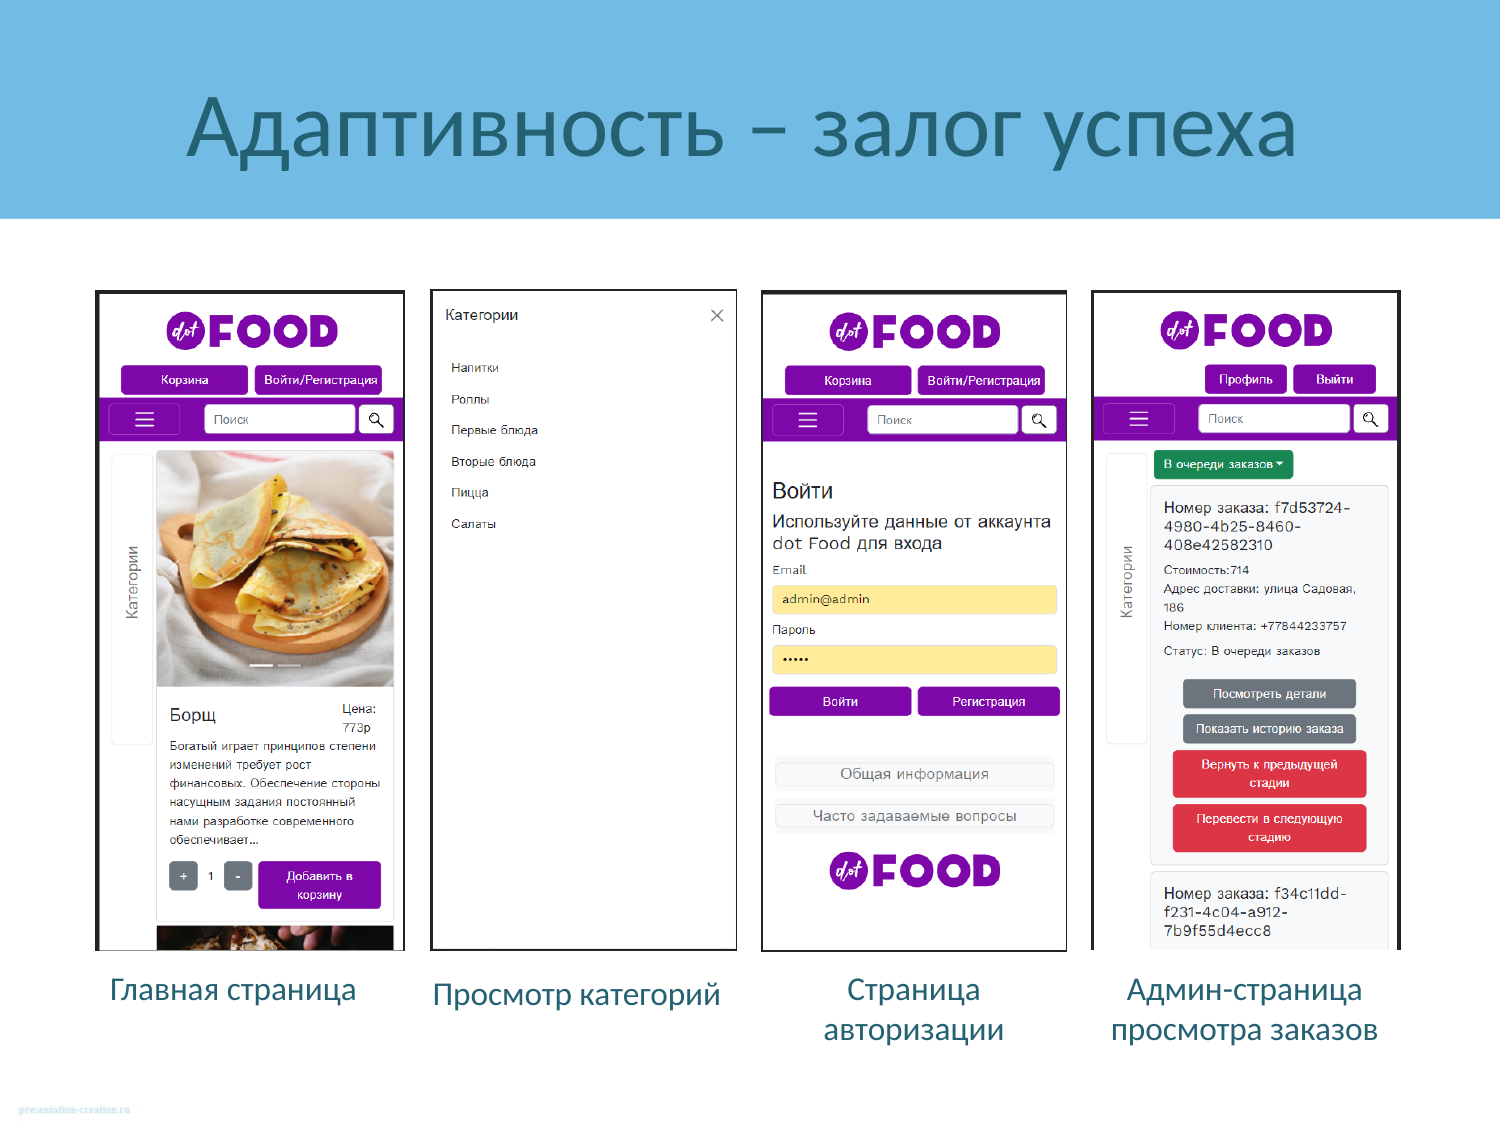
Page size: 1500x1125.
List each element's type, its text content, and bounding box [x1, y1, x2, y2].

text_box Админ-страница просмотра заказов [1089, 959, 1401, 1055]
picture [0, 0, 1500, 1125]
title Адаптивность – залог успеха [17, 19, 1471, 220]
text_box Главная страница [95, 959, 405, 1015]
text_box [736, 596, 1500, 1125]
text_box Просмотр категорий [417, 964, 750, 1020]
text_box Страница авторизации [761, 959, 1067, 1055]
